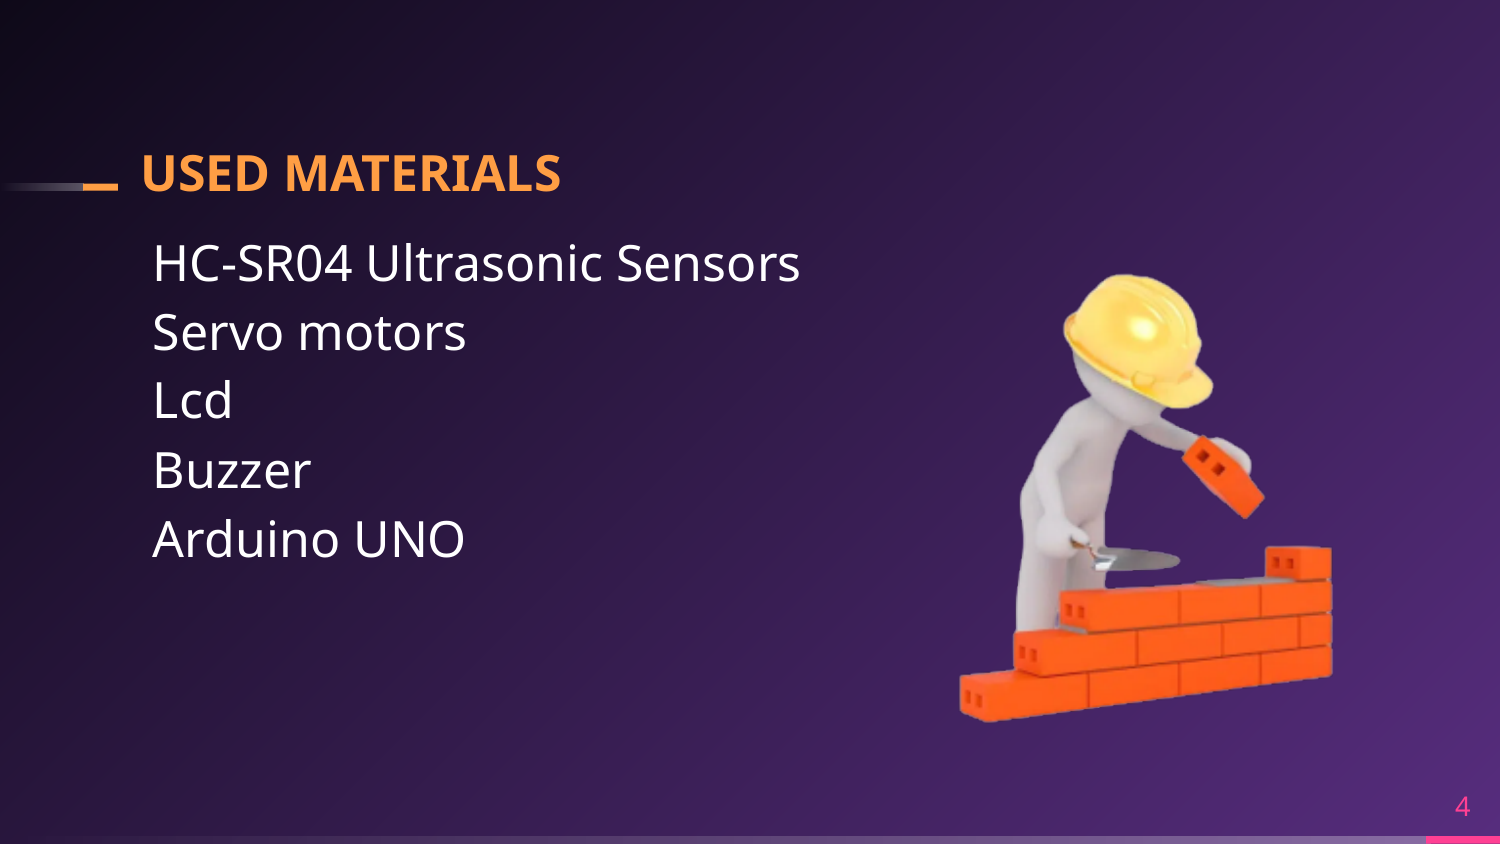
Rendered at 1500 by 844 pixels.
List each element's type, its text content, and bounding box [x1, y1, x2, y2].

picture [889, 242, 1404, 755]
slide_number 4 [1426, 779, 1500, 837]
list HC-SR04 Ultrasonic Sensors Servo motors Lcd Buzzer Arduino UNO [140, 222, 1011, 720]
title USED MATERIALS [140, 137, 1011, 203]
